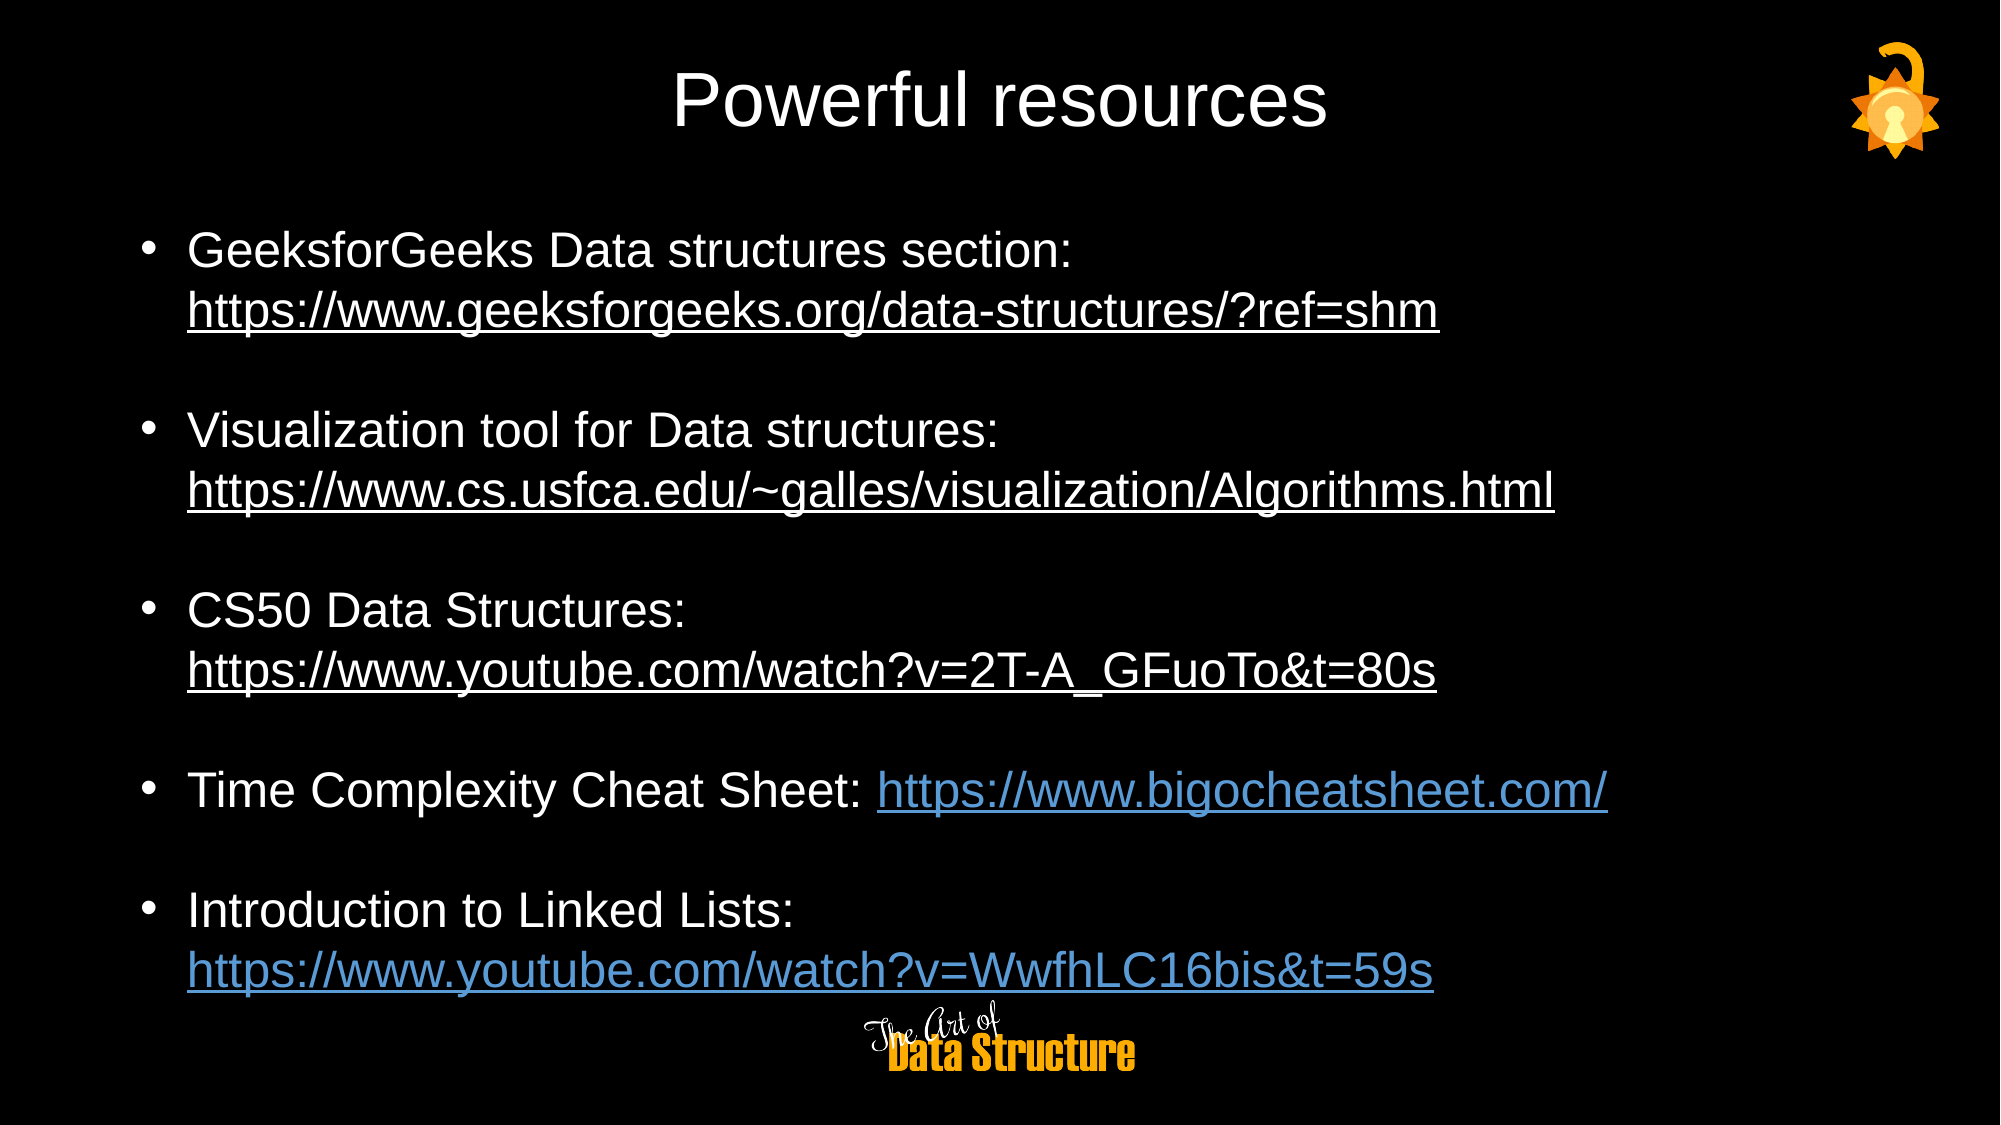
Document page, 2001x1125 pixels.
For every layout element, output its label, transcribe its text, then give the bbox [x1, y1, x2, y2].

picture [1850, 41, 1939, 159]
picture [864, 1000, 1136, 1072]
text_box GeeksforGeeks Data structures section: https://www.geeksforgeeks.org/data-structures/?ref=shm Visualization tool for Data structures: https://www.cs.usfca.edu/~galles/visualization/Algorithms.html CS50 Data Structures: https://www.youtube.com/watch?v=2T-A_GFuoTo&t=80s Time Complexity Cheat Sheet: https://www.bigocheatsheet.com/ Introduction to Linked Lists: https://www.youtube.com/watch?v=WwfhLC16bis&t=59s [125, 209, 1875, 1050]
text_box Powerful resources [640, 42, 1360, 150]
